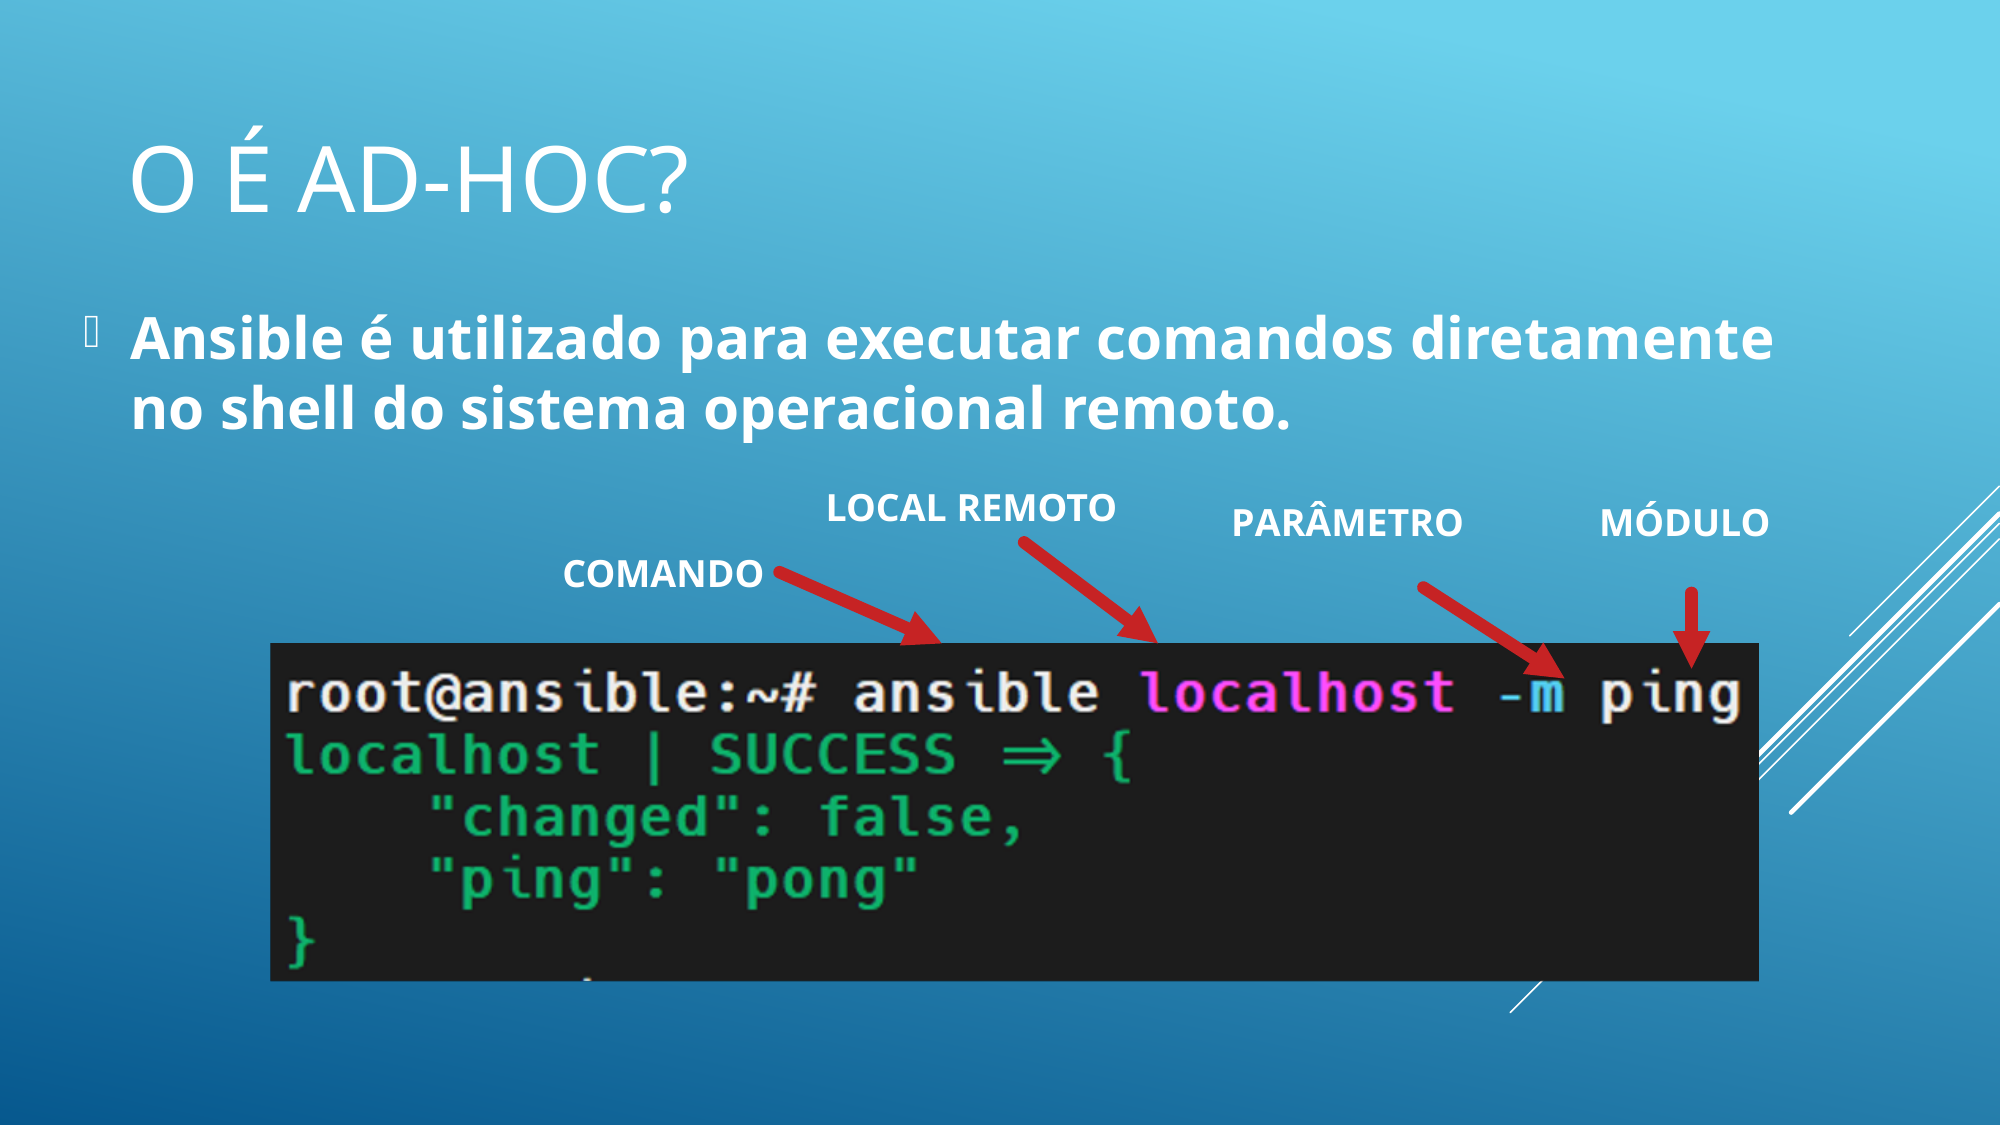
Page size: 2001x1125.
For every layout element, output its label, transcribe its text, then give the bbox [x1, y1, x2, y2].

picture [269, 643, 1759, 983]
text_box PARÂMETRO [1216, 491, 1479, 552]
text_box MÓDULO [1584, 491, 1786, 552]
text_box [1423, 587, 1565, 679]
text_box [783, 572, 942, 644]
list Ansible é utilizado para executar comandos diretamente no shell do sistema operacional remoto. [68, 260, 1794, 482]
title o é AD-HOC? [112, 51, 1513, 260]
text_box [1023, 542, 1159, 644]
text_box LOCAL REMOTO [810, 476, 1133, 537]
text_box COMANDO [547, 542, 780, 603]
